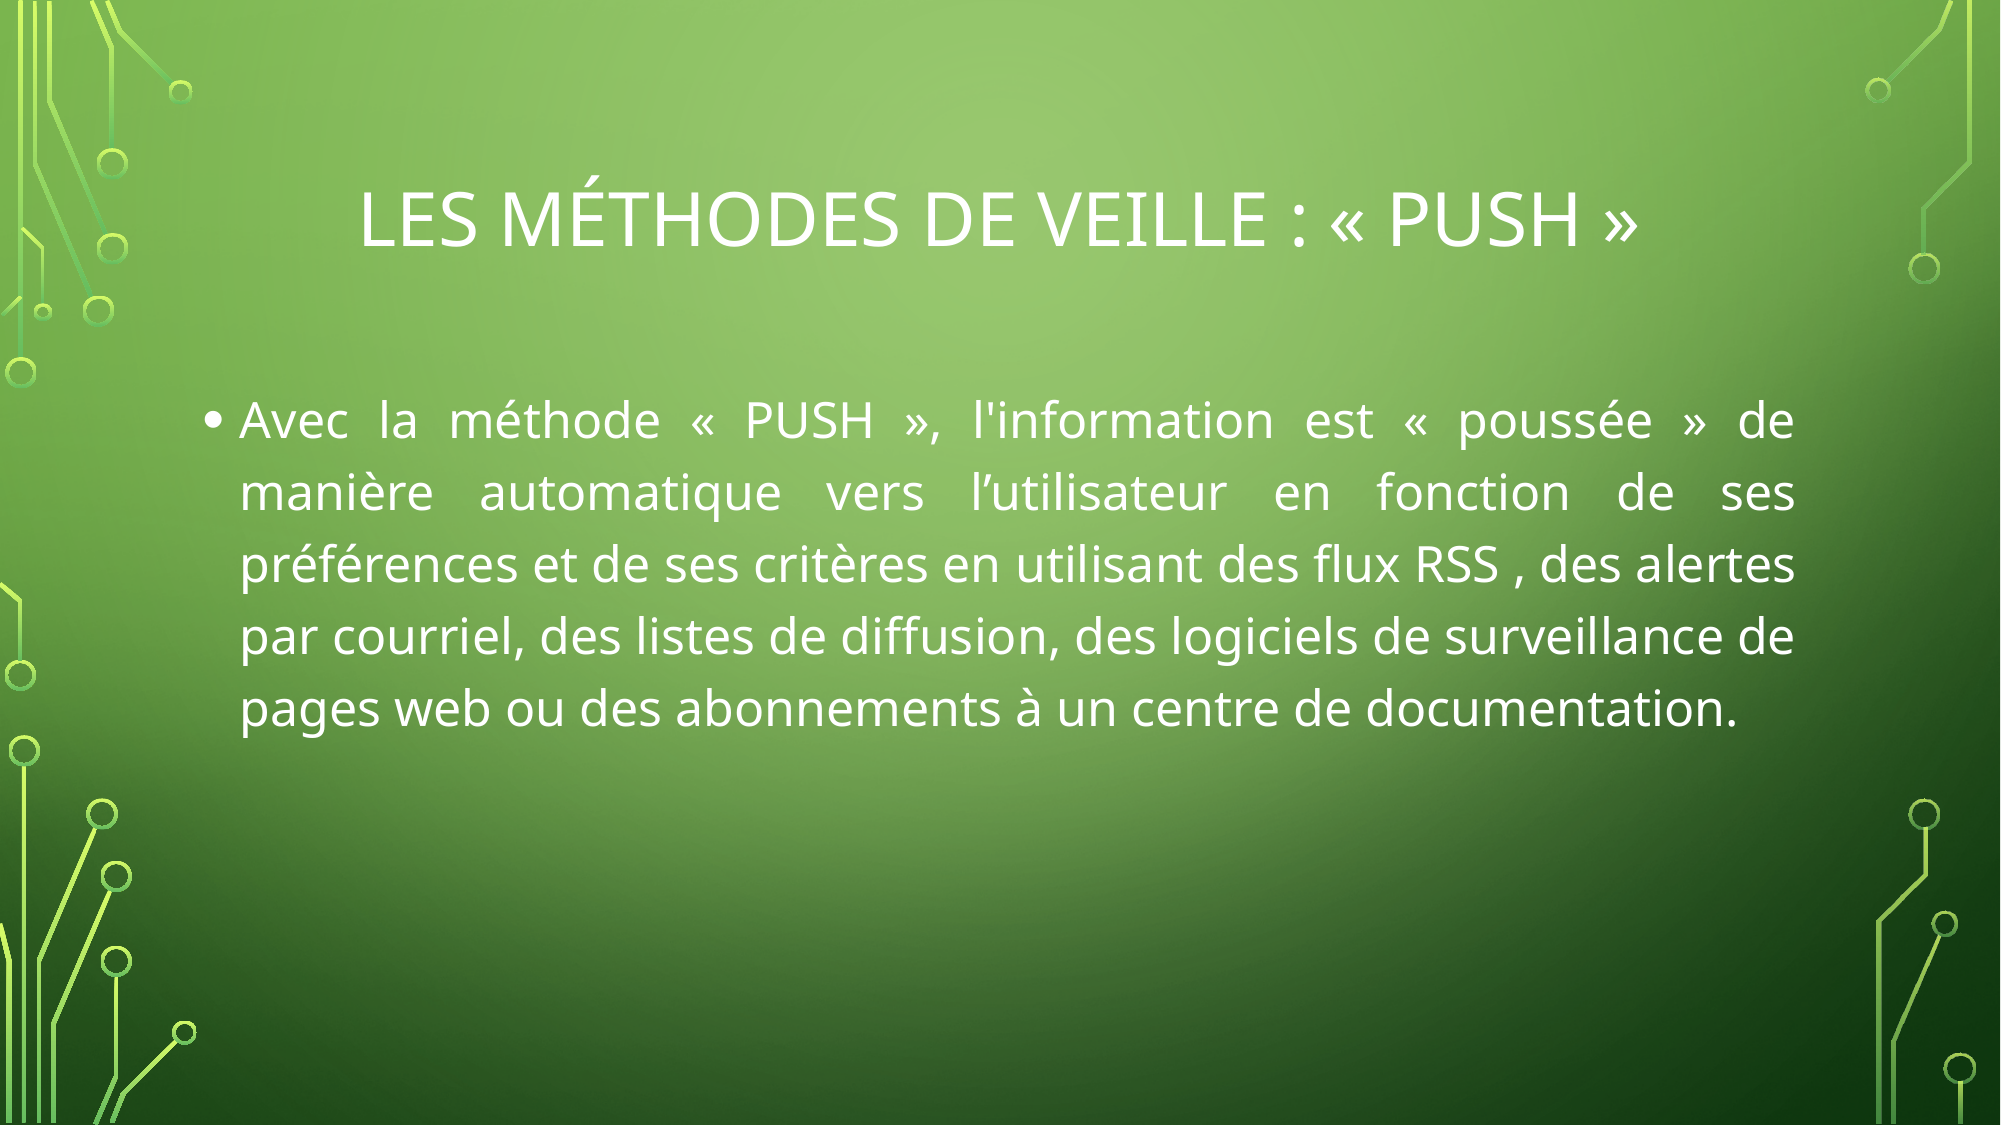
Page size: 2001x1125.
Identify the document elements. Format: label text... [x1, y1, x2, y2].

title LES Méthodes de veille : « PUSH » [187, 101, 1813, 344]
list Avec la méthode « PUSH », l'information est « poussée » de manière automatique vers l’utilisateur en fonction de ses préférences et de ses critères en utilisant des flux RSS , des alertes par courriel, des listes de diffusion, des logiciels de surveillance de pages web ou des abonnements à un centre de documentation. [187, 369, 1813, 950]
